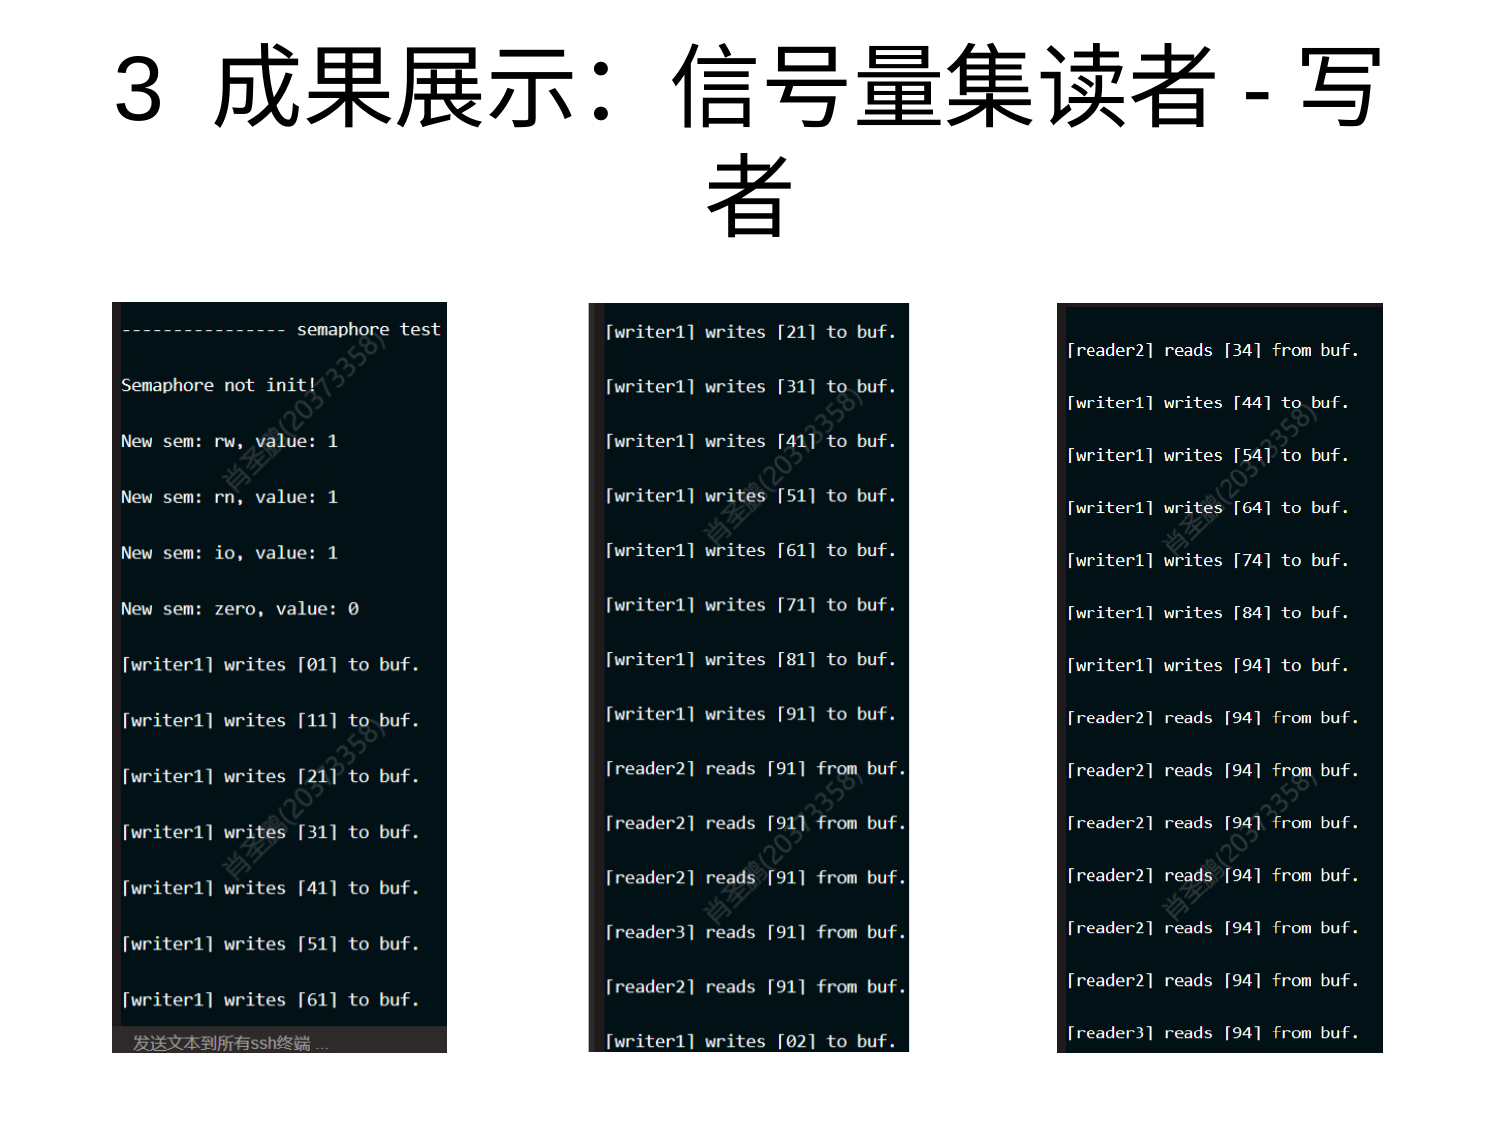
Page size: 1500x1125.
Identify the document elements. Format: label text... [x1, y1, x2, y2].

picture [1057, 303, 1383, 1053]
title 3 成果展示：信号量集读者-写者 [74, 44, 1426, 233]
picture [588, 303, 910, 1052]
picture [112, 302, 447, 1053]
